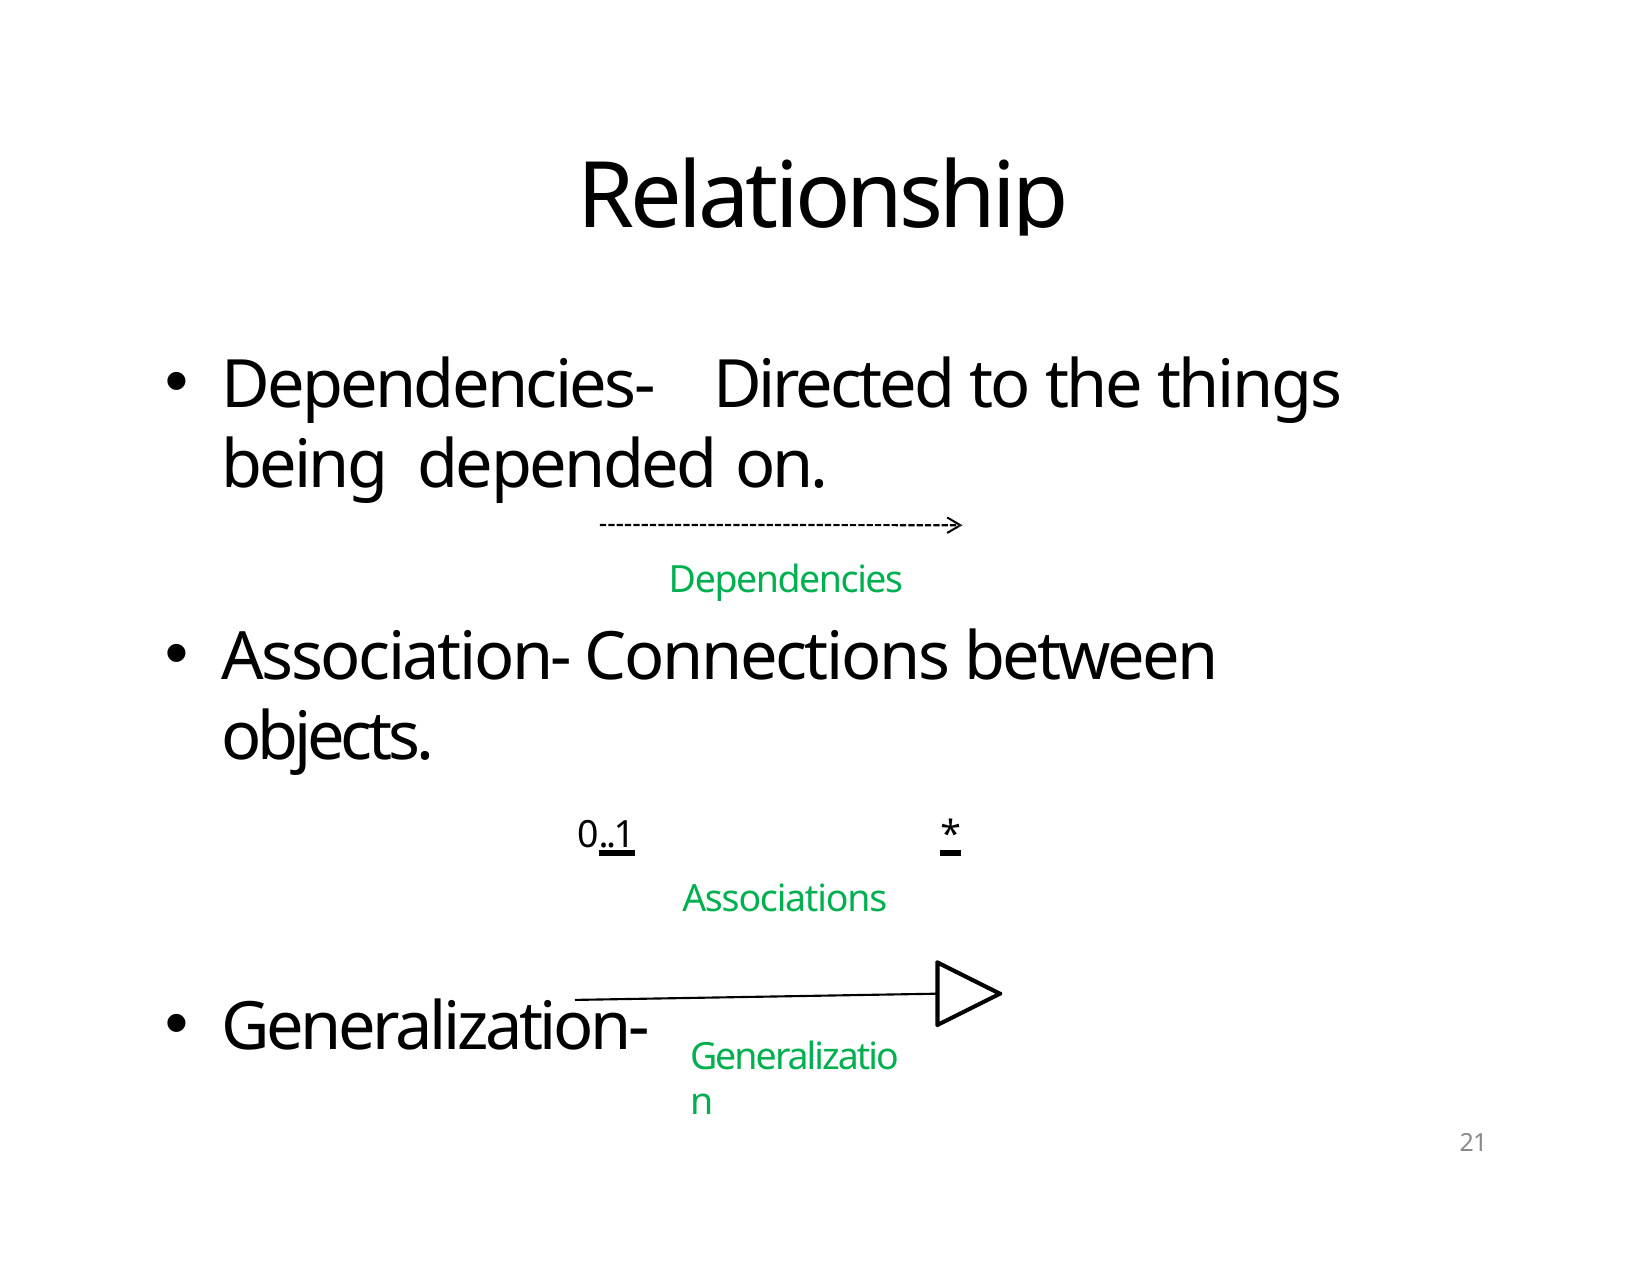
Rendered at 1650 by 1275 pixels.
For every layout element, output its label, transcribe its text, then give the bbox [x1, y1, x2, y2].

text_box Dependencies‐ Directed to the things being depended on. Dependencies Association‐ Connections between objects. 0..1 * Associations Generalization‐ [162, 565, 1411, 1063]
text_box [574, 960, 1003, 1028]
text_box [74, 235, 1576, 558]
slide_number 21 [1453, 1135, 1492, 1275]
title Relationships [575, 133, 1074, 233]
text_box Generalization [687, 1029, 913, 1122]
